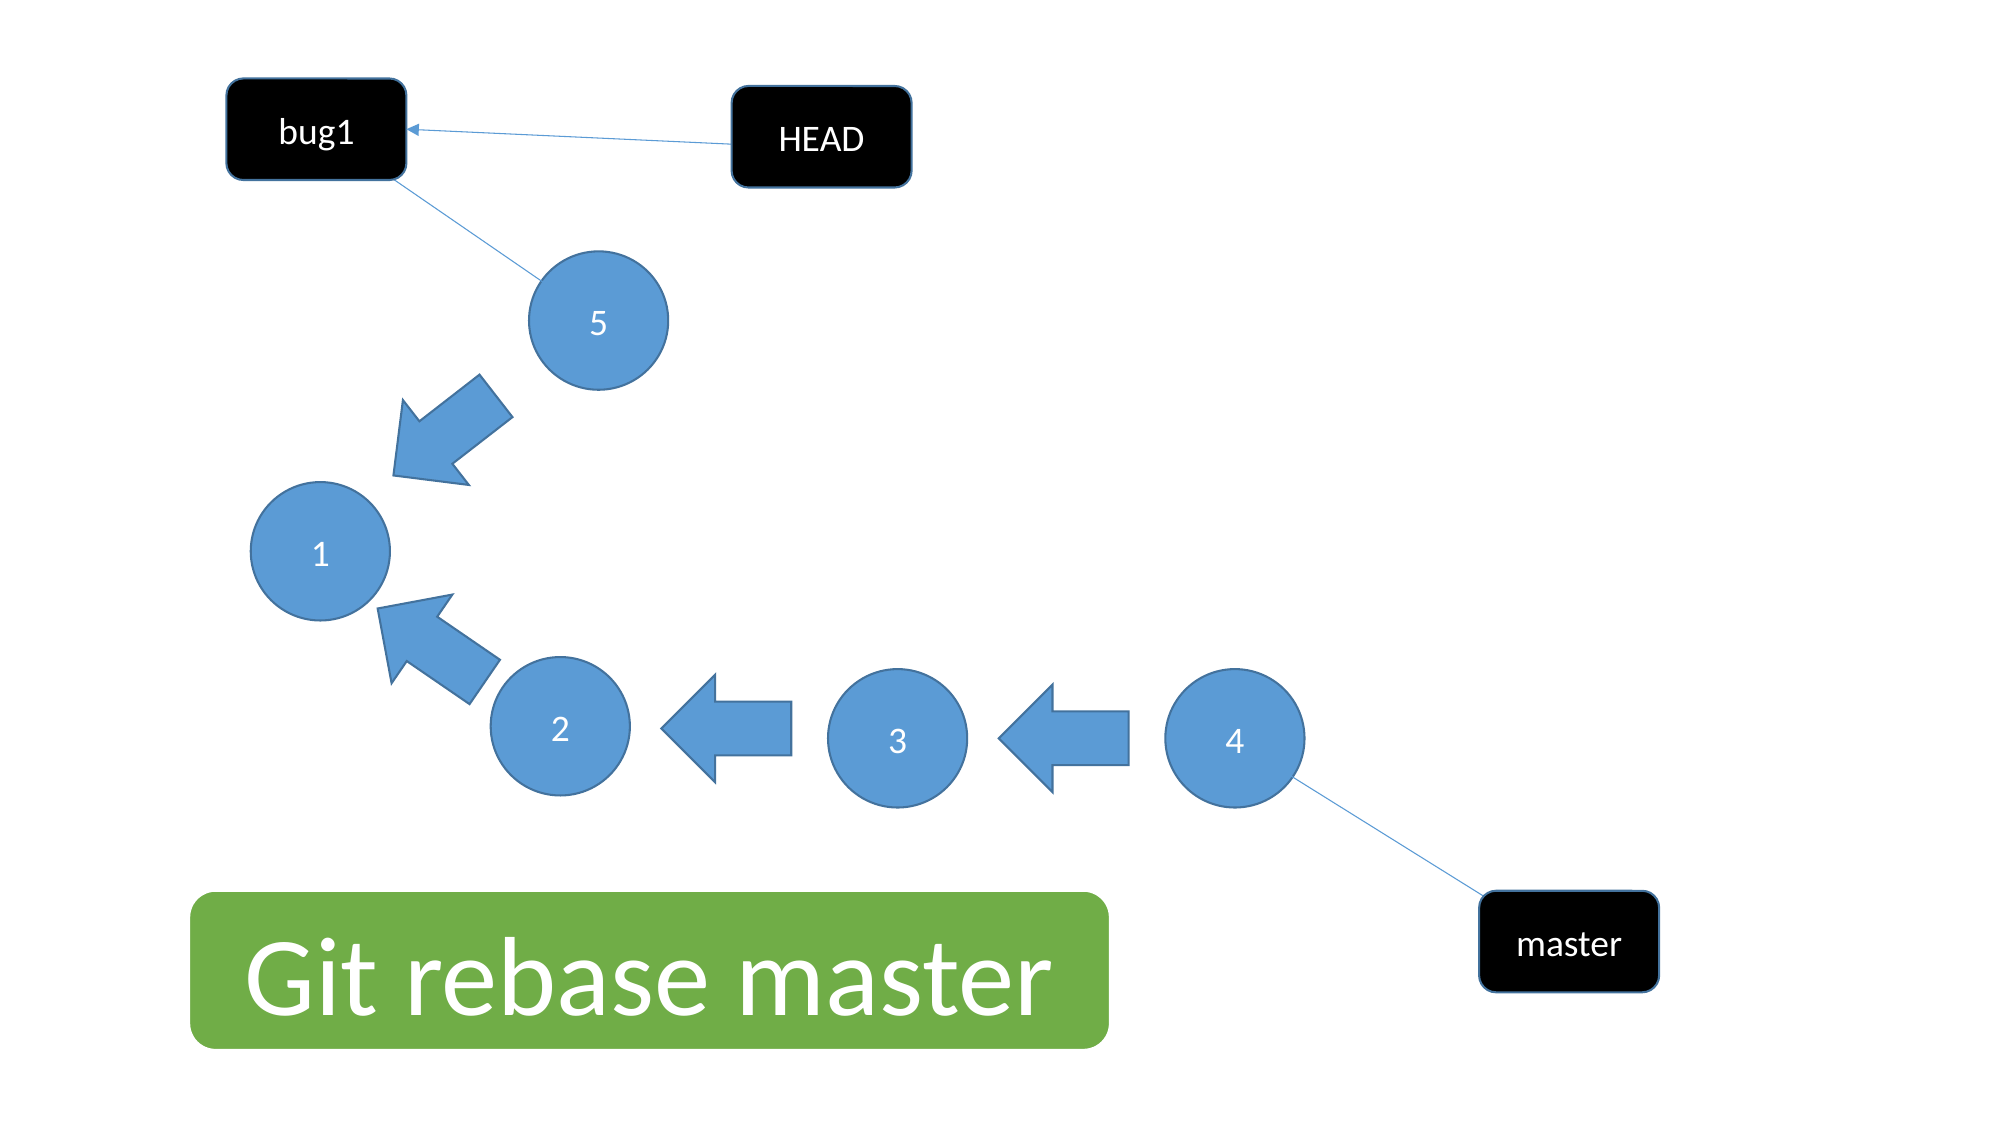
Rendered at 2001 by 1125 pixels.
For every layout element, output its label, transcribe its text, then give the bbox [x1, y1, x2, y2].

text_box 3 [826, 668, 969, 809]
text_box 5 [527, 250, 670, 391]
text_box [1271, 763, 1524, 921]
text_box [320, 129, 575, 305]
text_box 4 [1164, 668, 1306, 809]
text_box [392, 373, 514, 487]
text_box 2 [489, 656, 631, 797]
text_box HEAD [730, 84, 913, 189]
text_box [406, 129, 733, 145]
text_box Git rebase master [188, 889, 1111, 1051]
text_box 1 [249, 481, 391, 622]
text_box bug1 [225, 77, 408, 182]
text_box [376, 593, 502, 706]
text_box [997, 682, 1130, 795]
text_box [659, 672, 793, 785]
text_box master [1478, 889, 1661, 994]
